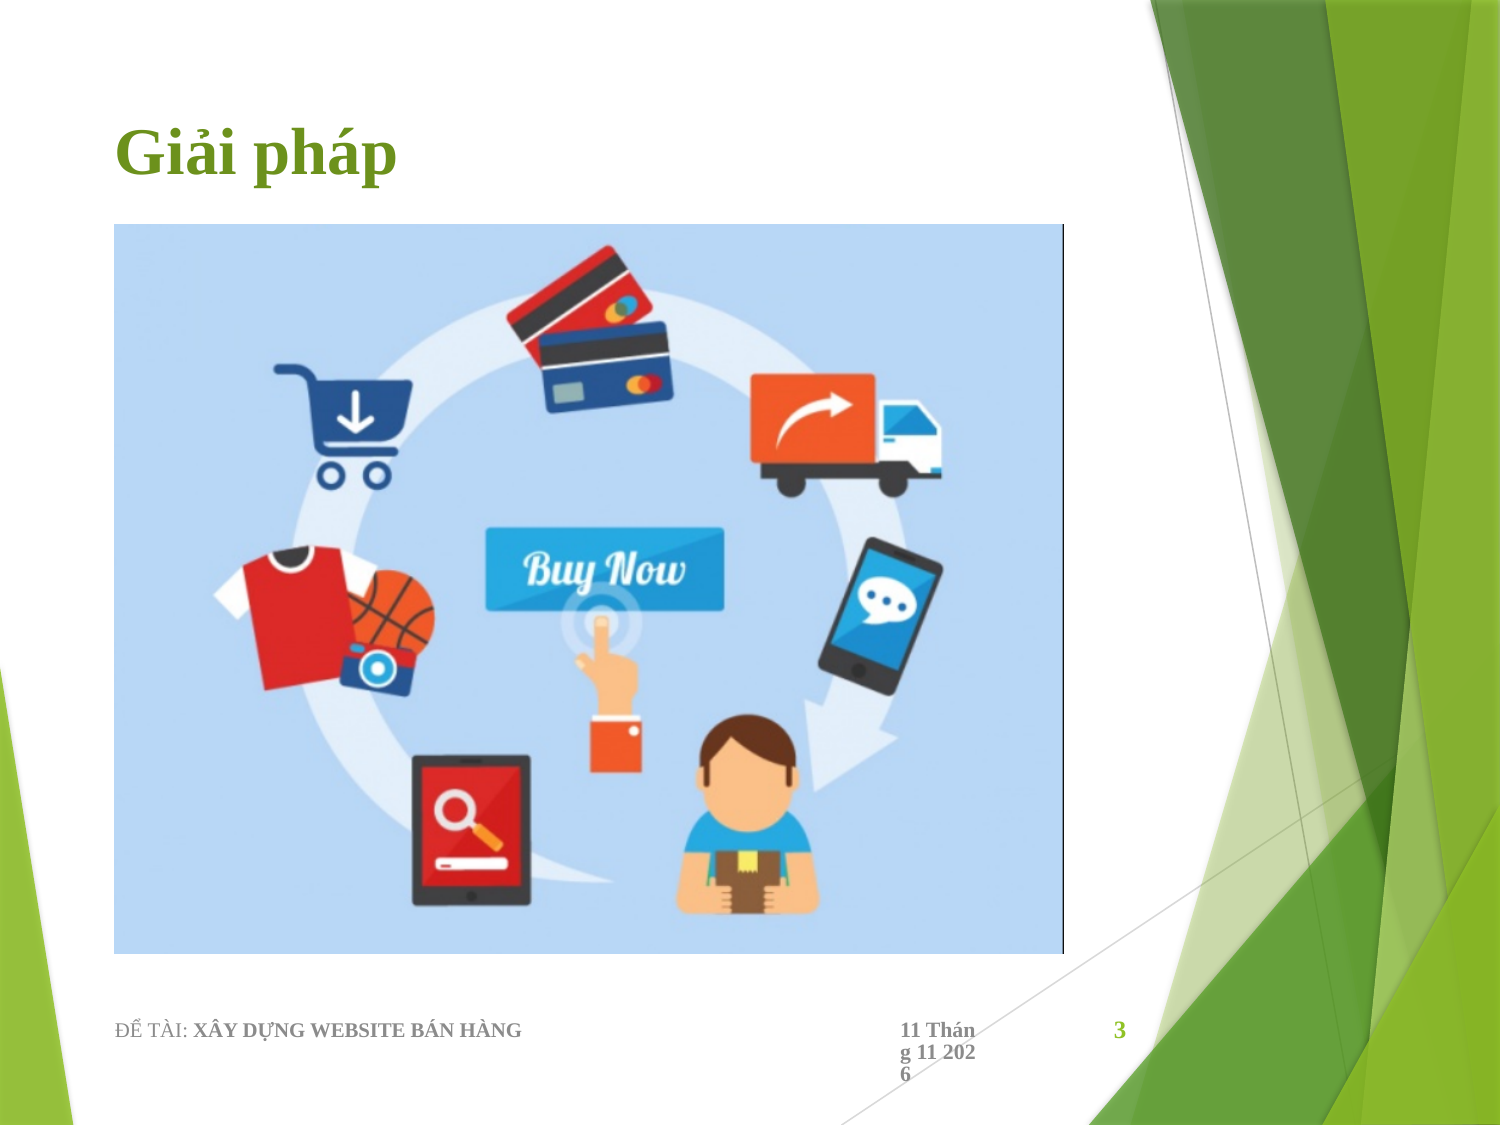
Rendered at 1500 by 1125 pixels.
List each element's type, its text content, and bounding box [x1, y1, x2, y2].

picture [113, 223, 1064, 954]
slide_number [885, 998, 998, 1059]
slide_number 3 [1057, 999, 1142, 1059]
footer ĐỂ TÀI: XÂY DỰNG WEBSITE BÁN HÀNG [99, 998, 859, 1059]
title Giải pháp [99, 99, 1142, 317]
